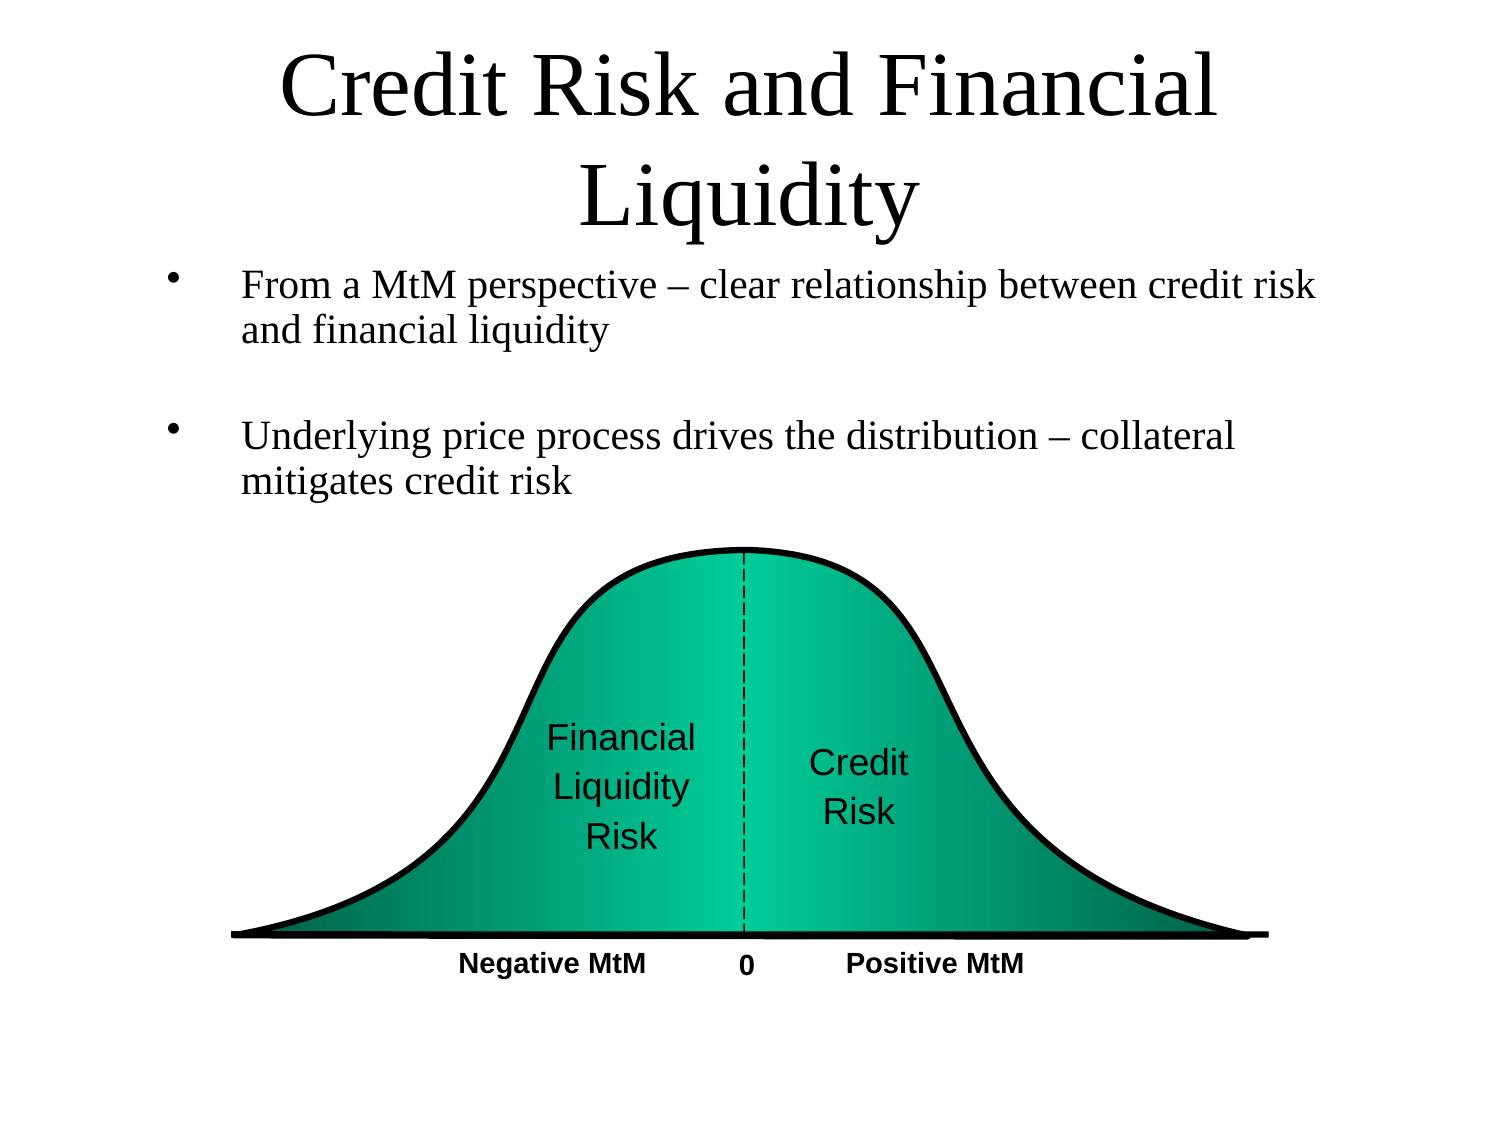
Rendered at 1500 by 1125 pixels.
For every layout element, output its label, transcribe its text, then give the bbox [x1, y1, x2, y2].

list From a MtM perspective – clear relationship between credit risk and financial liquidity Underlying price process drives the distribution – collateral mitigates credit risk [151, 254, 1349, 533]
title Credit Risk and Financial Liquidity [218, 30, 1282, 238]
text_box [231, 549, 1269, 988]
